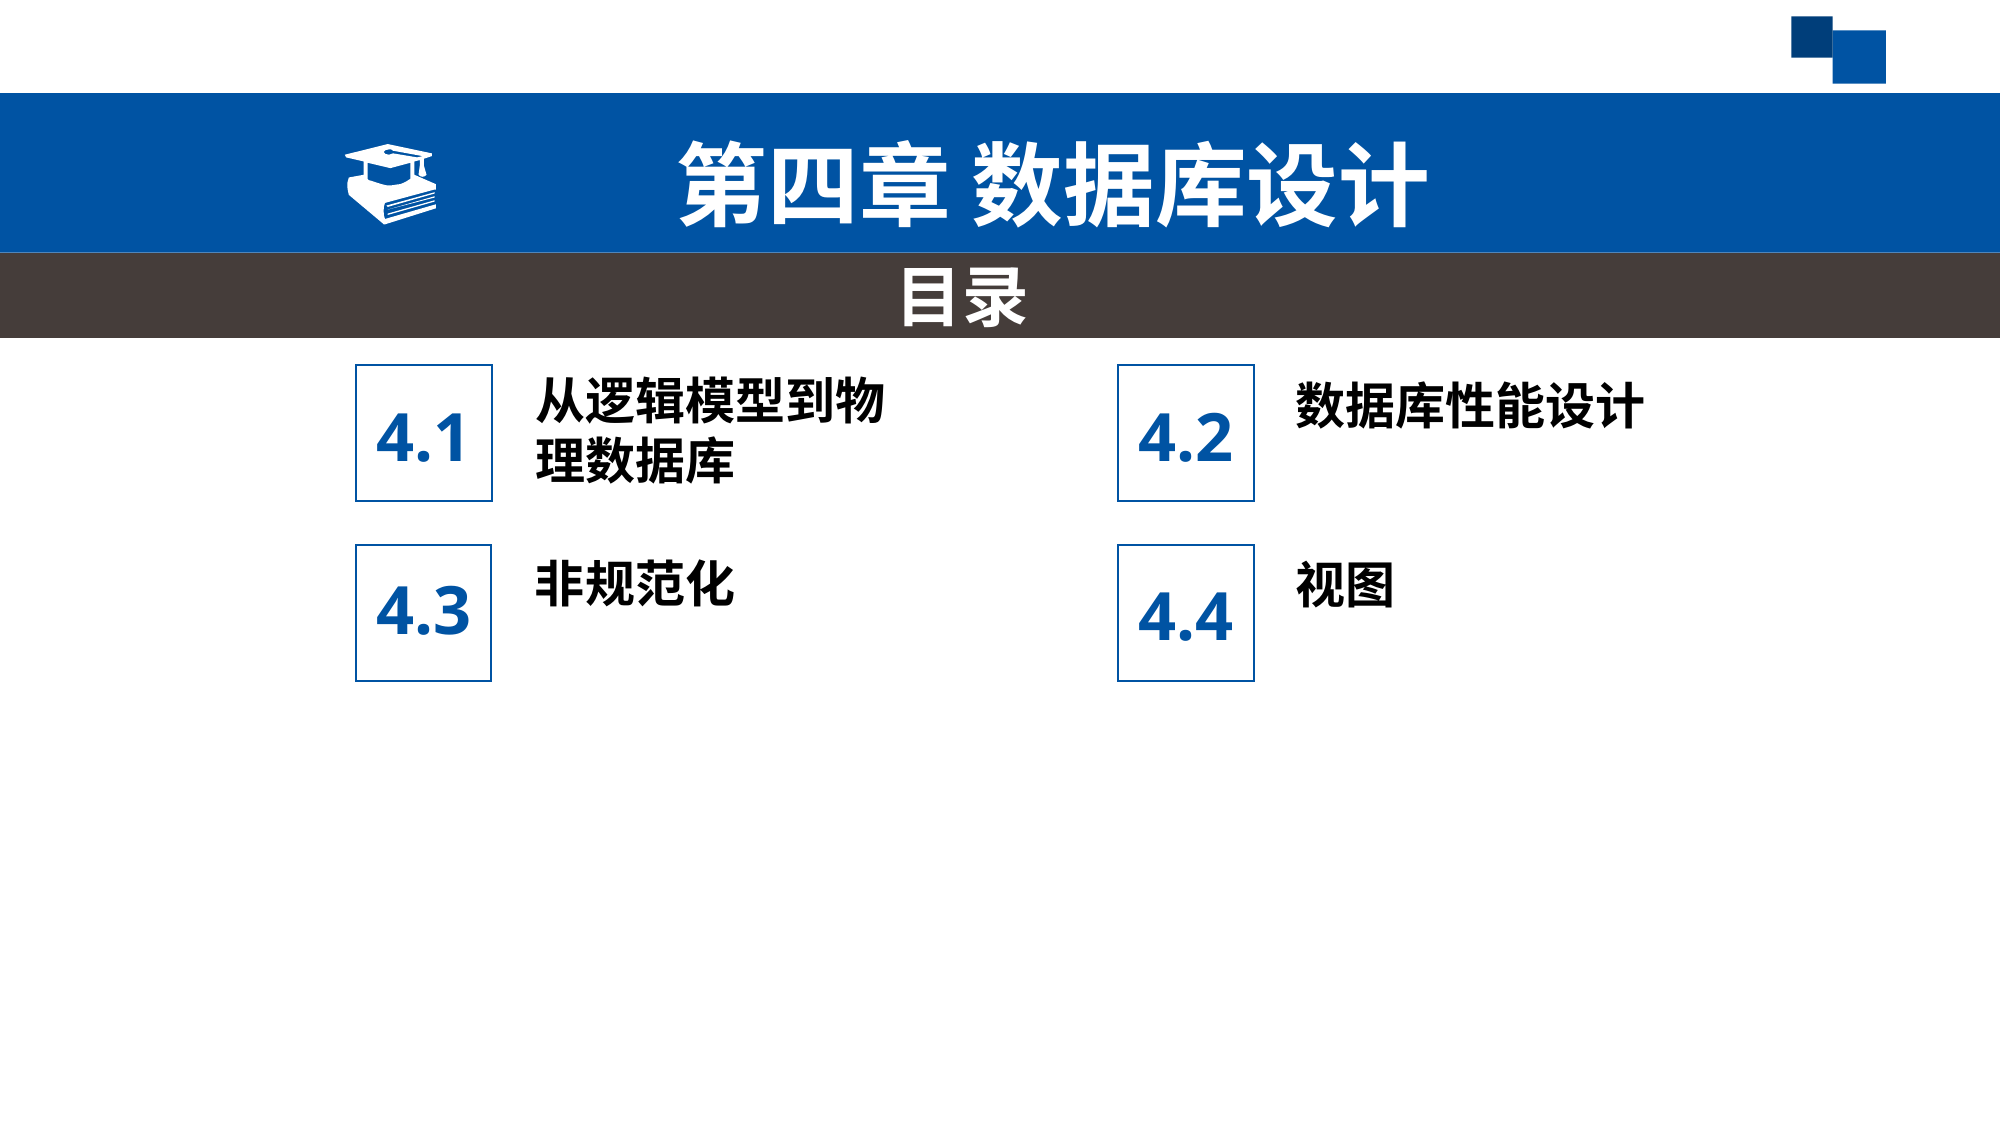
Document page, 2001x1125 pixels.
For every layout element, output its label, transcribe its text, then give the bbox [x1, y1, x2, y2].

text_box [356, 545, 963, 681]
text_box [1790, 15, 1834, 59]
text_box [1832, 29, 1887, 85]
text_box [0, 92, 2000, 254]
text_box [1153, 254, 2000, 339]
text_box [1117, 545, 1674, 681]
text_box 目录 [772, 247, 1153, 342]
text_box 第四章 数据库设计 [373, 121, 1733, 246]
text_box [356, 362, 914, 502]
text_box [344, 144, 436, 225]
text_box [1117, 365, 1674, 502]
text_box [0, 254, 772, 339]
